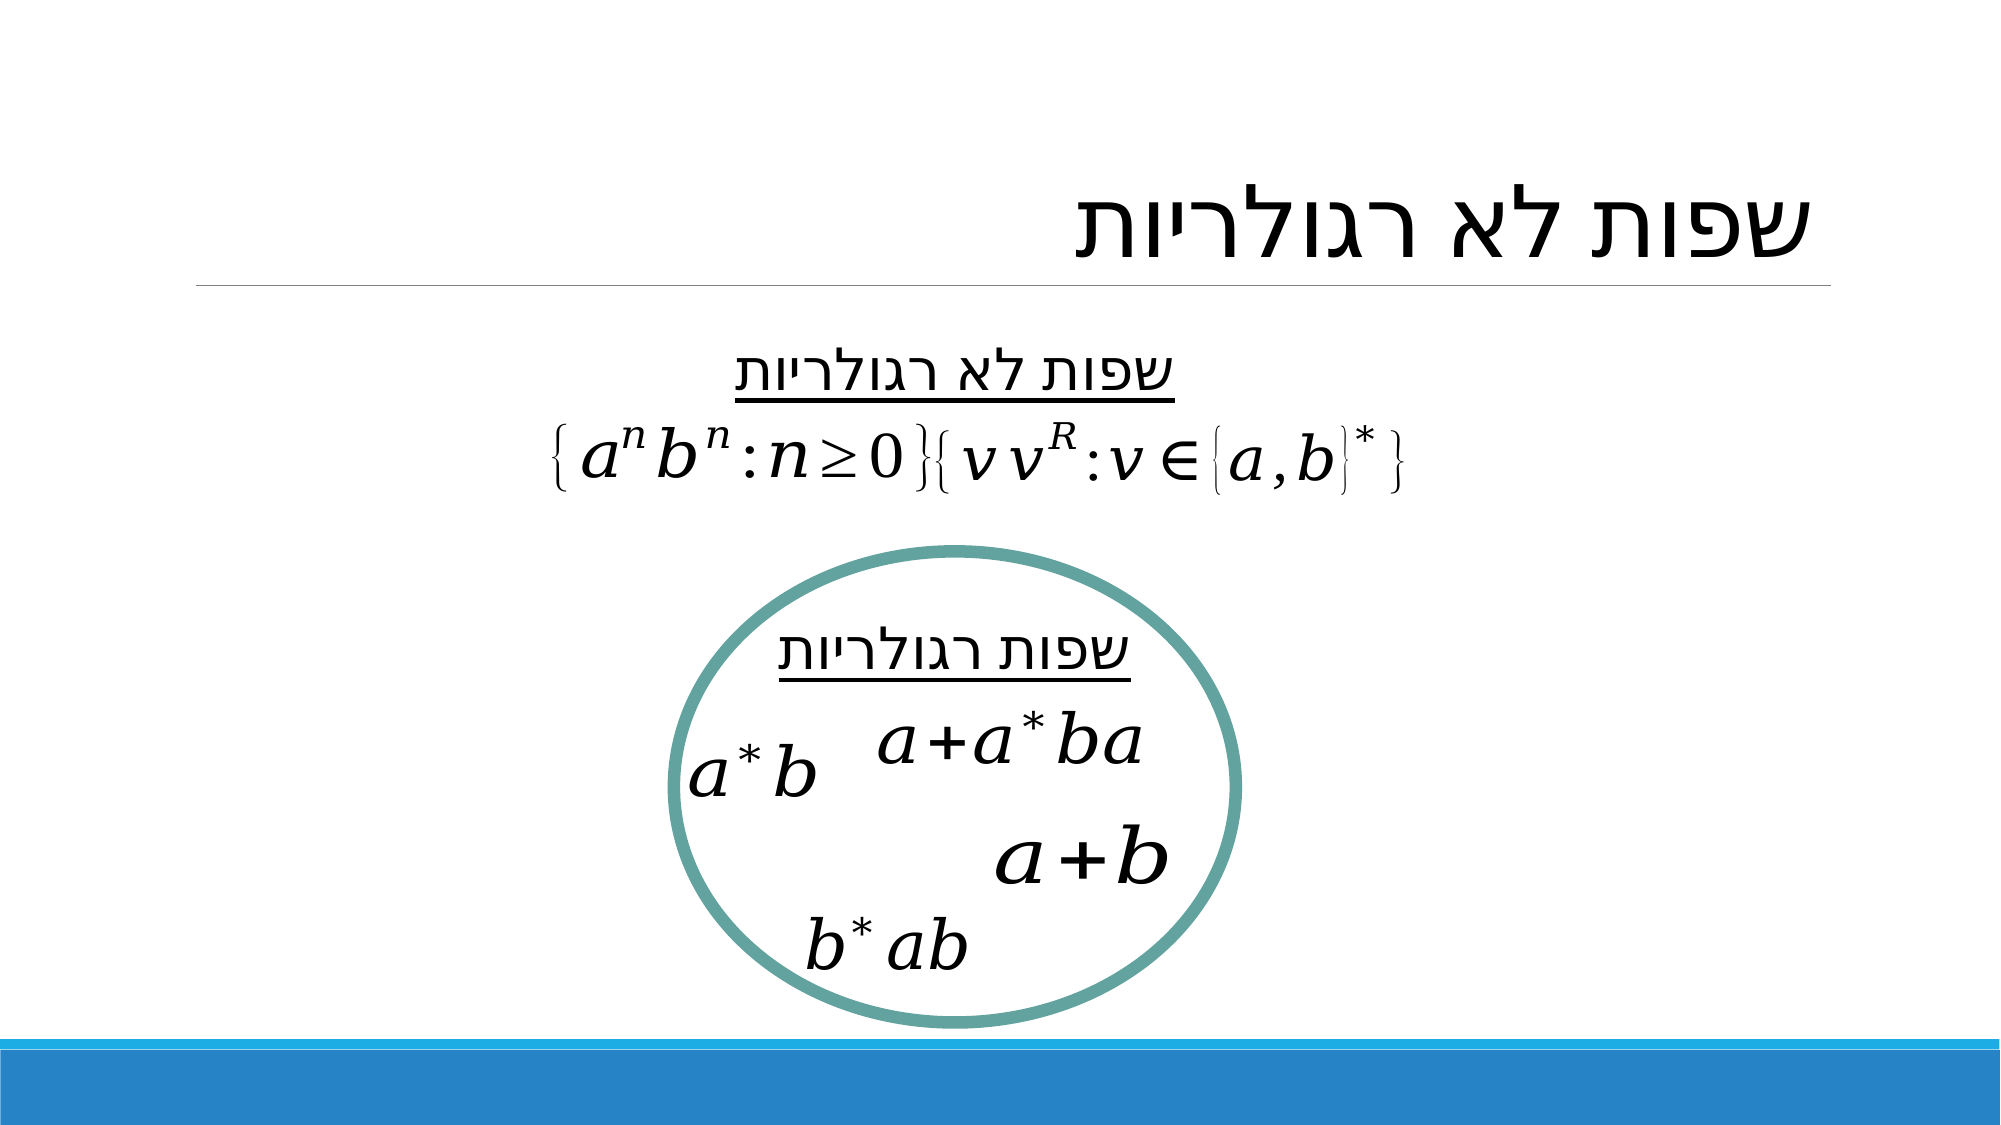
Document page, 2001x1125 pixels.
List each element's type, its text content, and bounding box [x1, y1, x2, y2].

text_box שפות לא רגולריות [720, 324, 1190, 410]
text_box [775, 550, 1135, 604]
text_box שפות רגולריות [763, 604, 1147, 689]
title שפות לא רגולריות [180, 47, 1830, 285]
text_box [672, 613, 1238, 1024]
